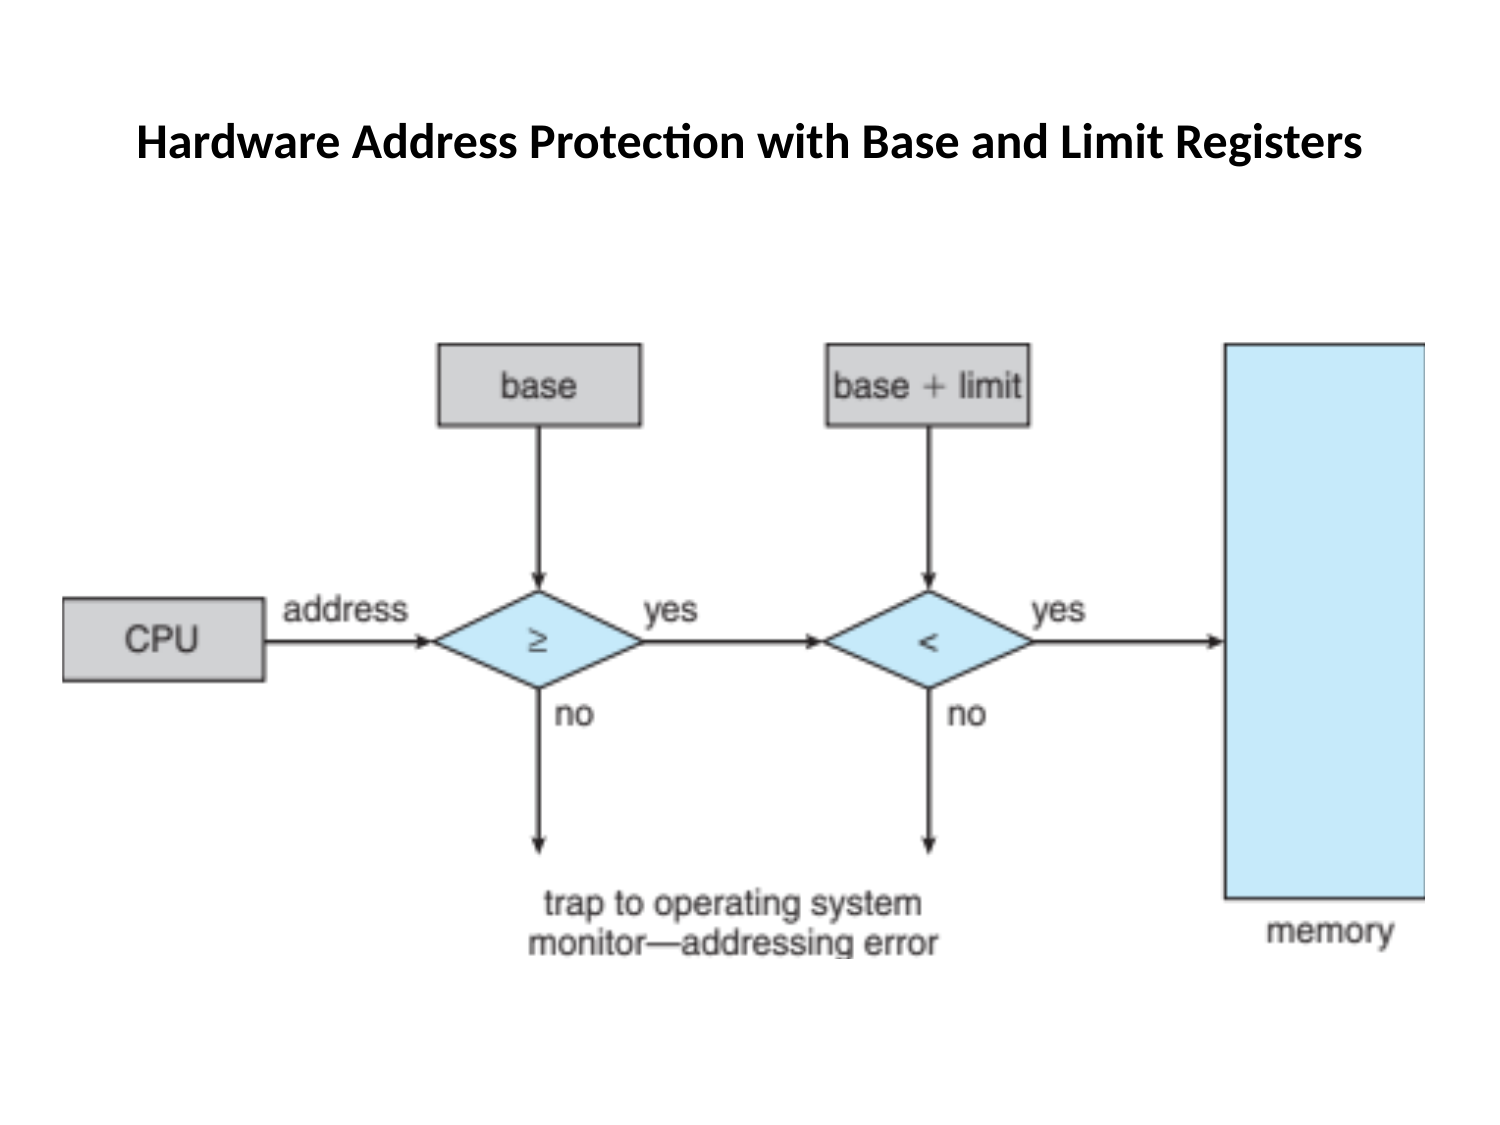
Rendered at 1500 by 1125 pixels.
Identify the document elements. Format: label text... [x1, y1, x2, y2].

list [62, 262, 1426, 1038]
title Hardware Address Protection with Base and Limit Registers [75, 45, 1425, 233]
